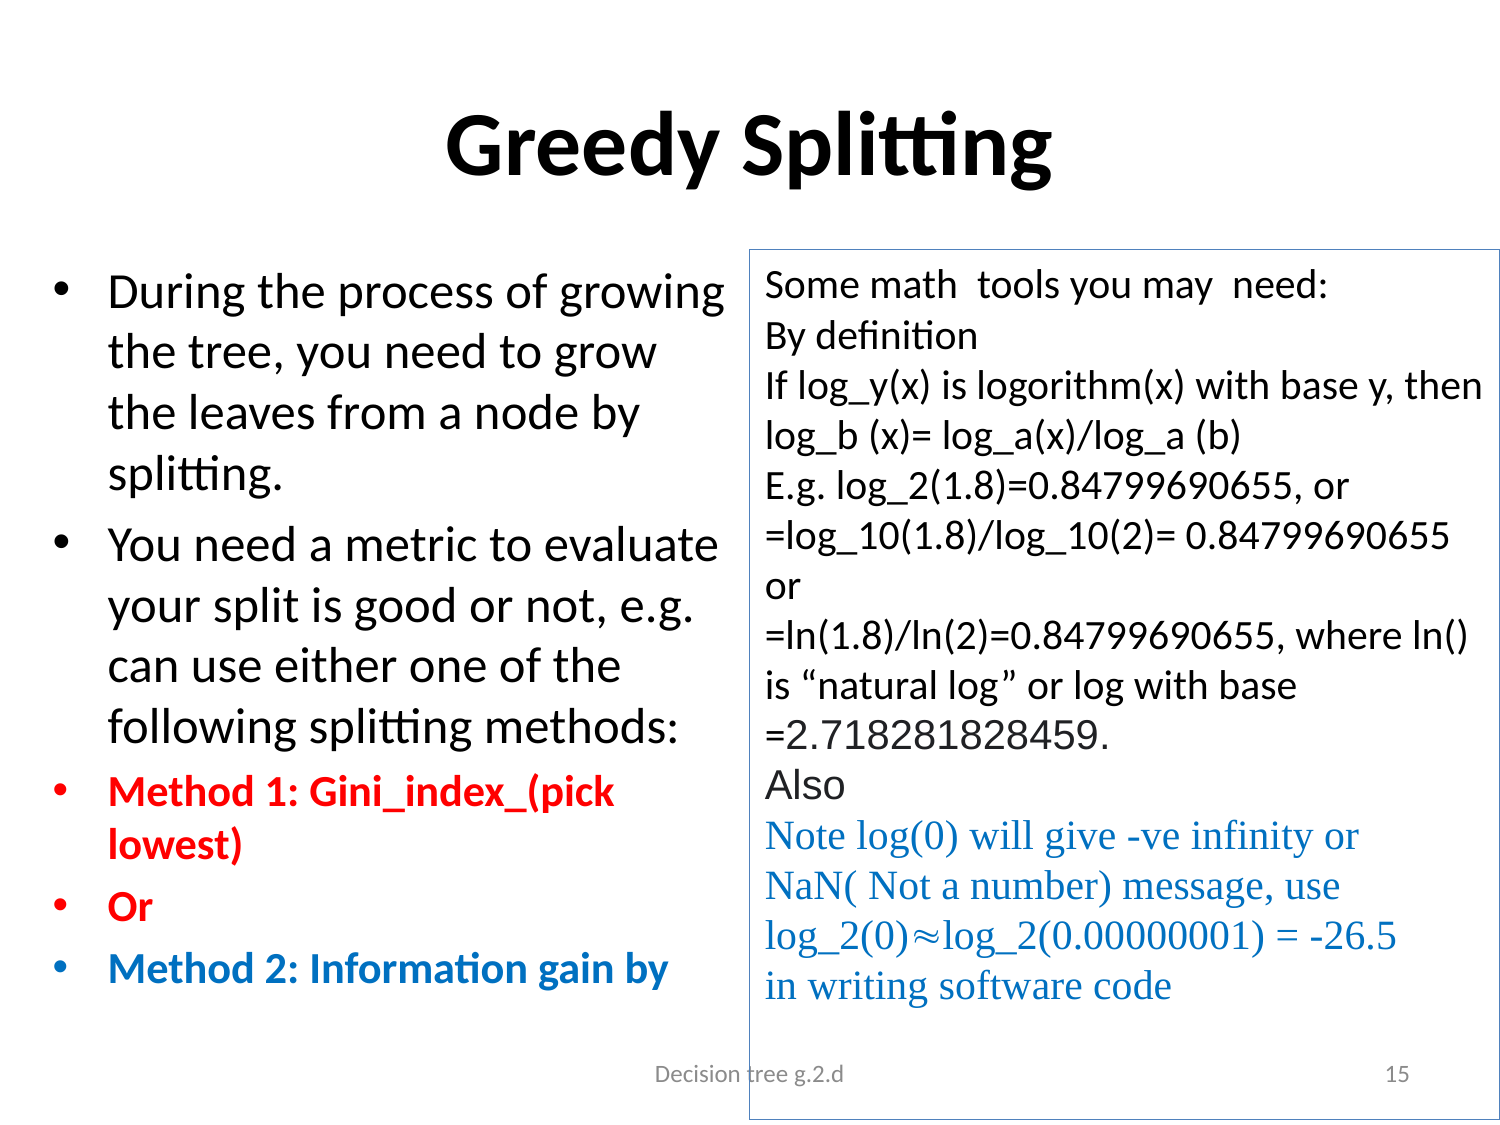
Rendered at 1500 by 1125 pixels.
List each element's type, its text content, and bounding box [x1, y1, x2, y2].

footer Decision tree g.2.d [512, 1042, 749, 1103]
title Greedy Splitting [75, 45, 1425, 233]
text_box Some math tools you may need: By definition If log_y(x) is logorithm(x) with base y, then log_b (x)= log_a(x)/log_a (b) E.g. log_2(1.8)=0.84799690655, or =log_10(1.8)/log_10(2)= 0.84799690655 or =ln(1.8)/ln(2)=0.84799690655, where ln() is “natural log” or log with base =2.718281828459. Also Note log(0) will give -ve infinity or NaN( Not a number) message, use log_2(0)log_2(0.00000001) = -26.5 in writing software code [749, 249, 1500, 1120]
